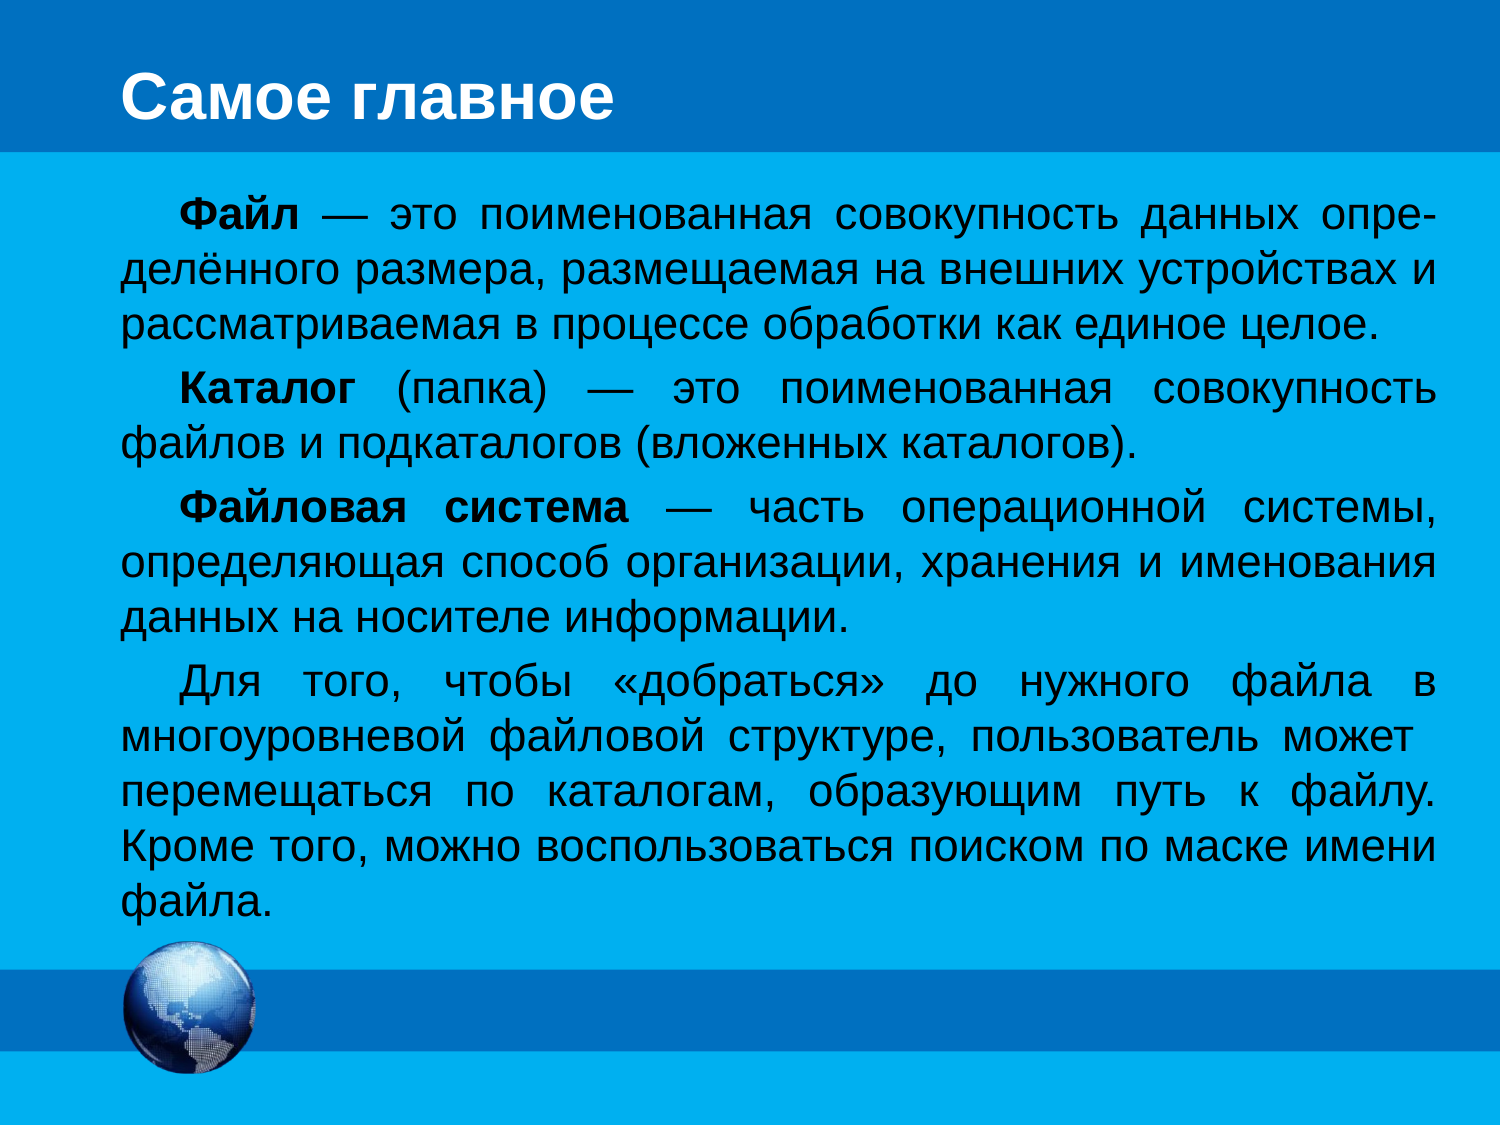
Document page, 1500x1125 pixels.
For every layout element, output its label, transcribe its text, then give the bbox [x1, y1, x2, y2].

title Самое главное [105, 45, 1458, 141]
picture [117, 942, 259, 1073]
list Файл — это поименованная совокупность данных опре-делённого размера, размещаемая на внешних устройствах и рассматриваемая в процессе обработки как единое целое. Каталог (папка) — это поименованная совокупность файлов и подкаталогов (вложенных каталогов). Файловая система — часть операционной системы, определяющая способ организации, хранения и именования данных на носителе информации. Для того, чтобы «добраться» до нужного файла в многоуровневой файловой структуре, пользователь может перемещаться по каталогам, образующим путь к файлу. Кроме того, можно воспользоваться поиском по маске имени файла. [105, 175, 1454, 938]
